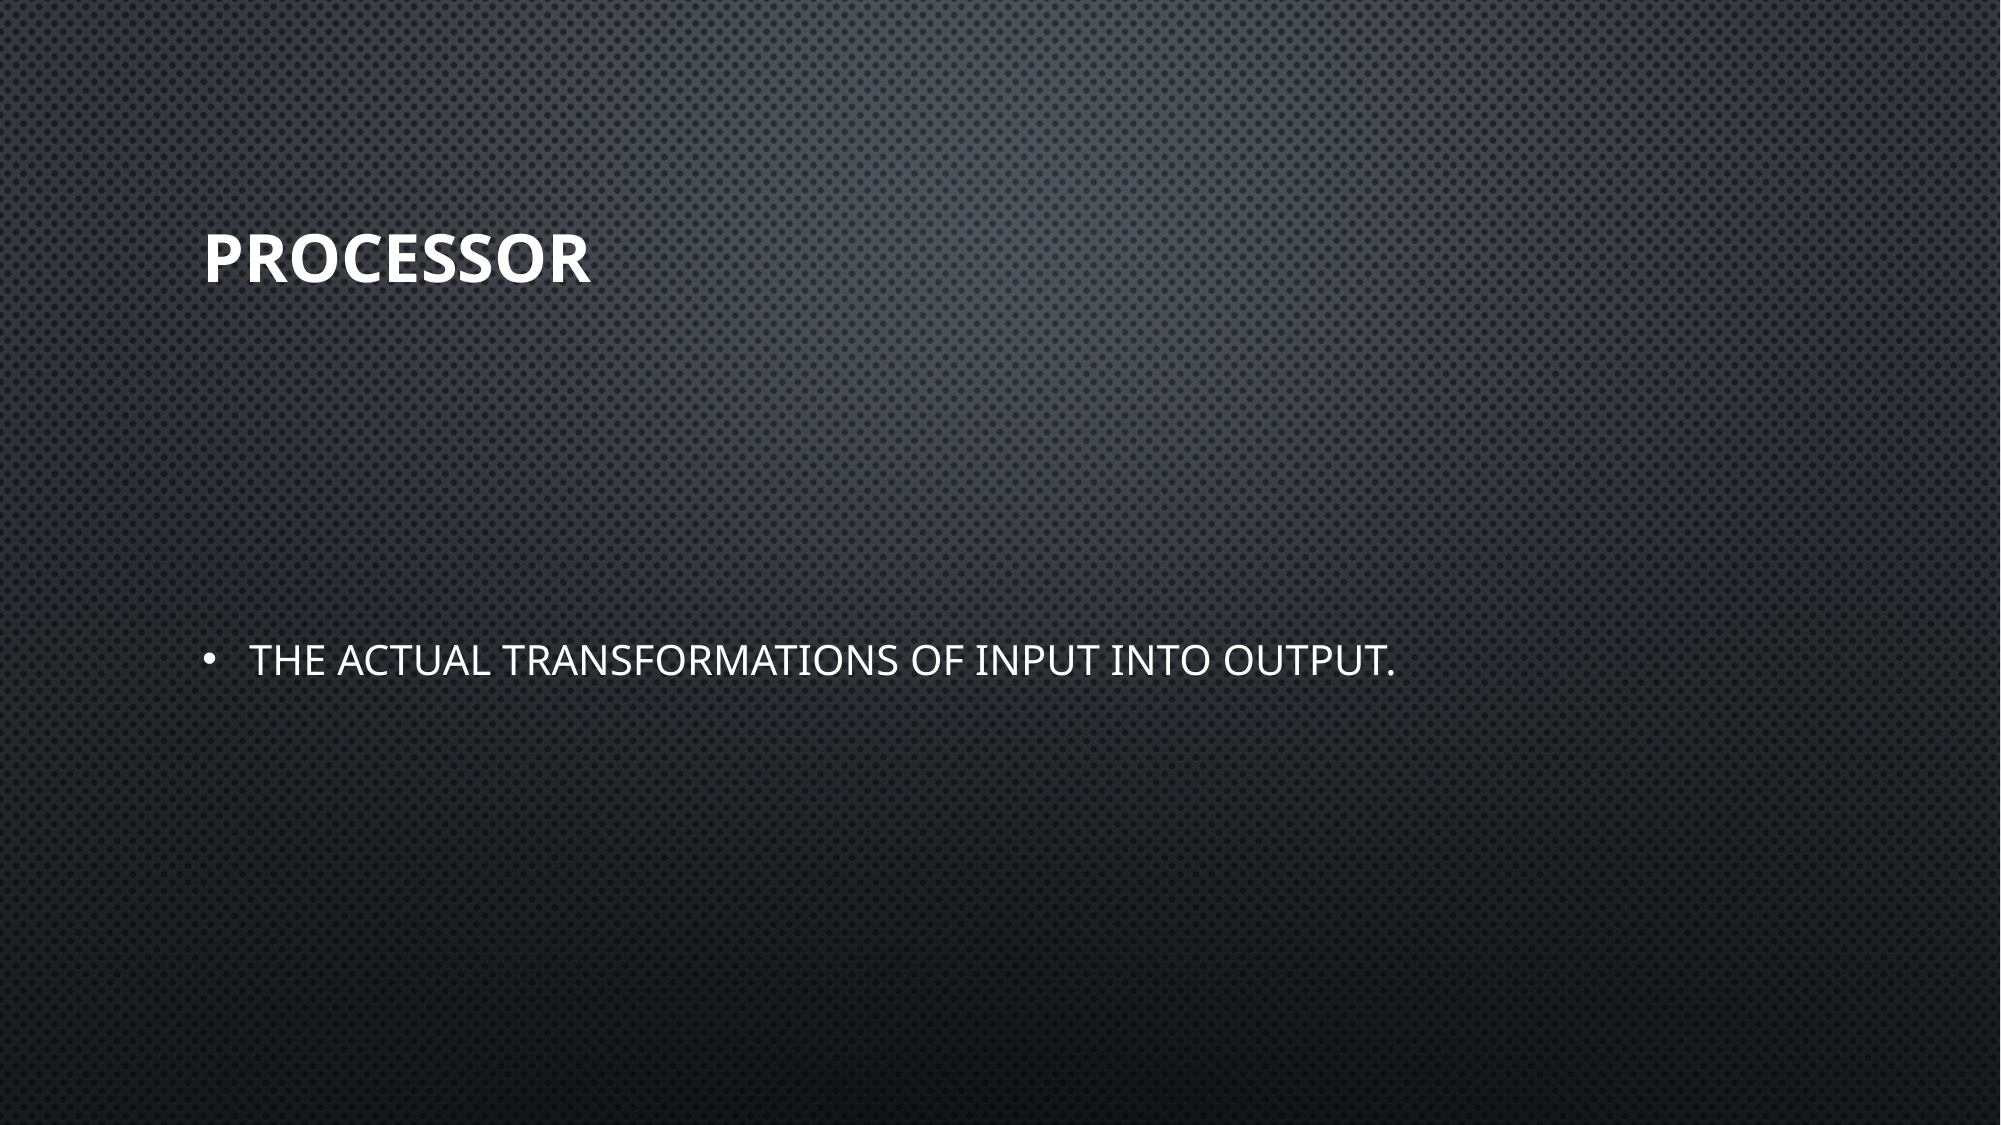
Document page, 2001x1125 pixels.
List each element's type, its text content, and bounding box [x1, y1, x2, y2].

title PROCESSOR [187, 99, 1813, 413]
list the actual transformations of input into output. [187, 437, 1813, 950]
